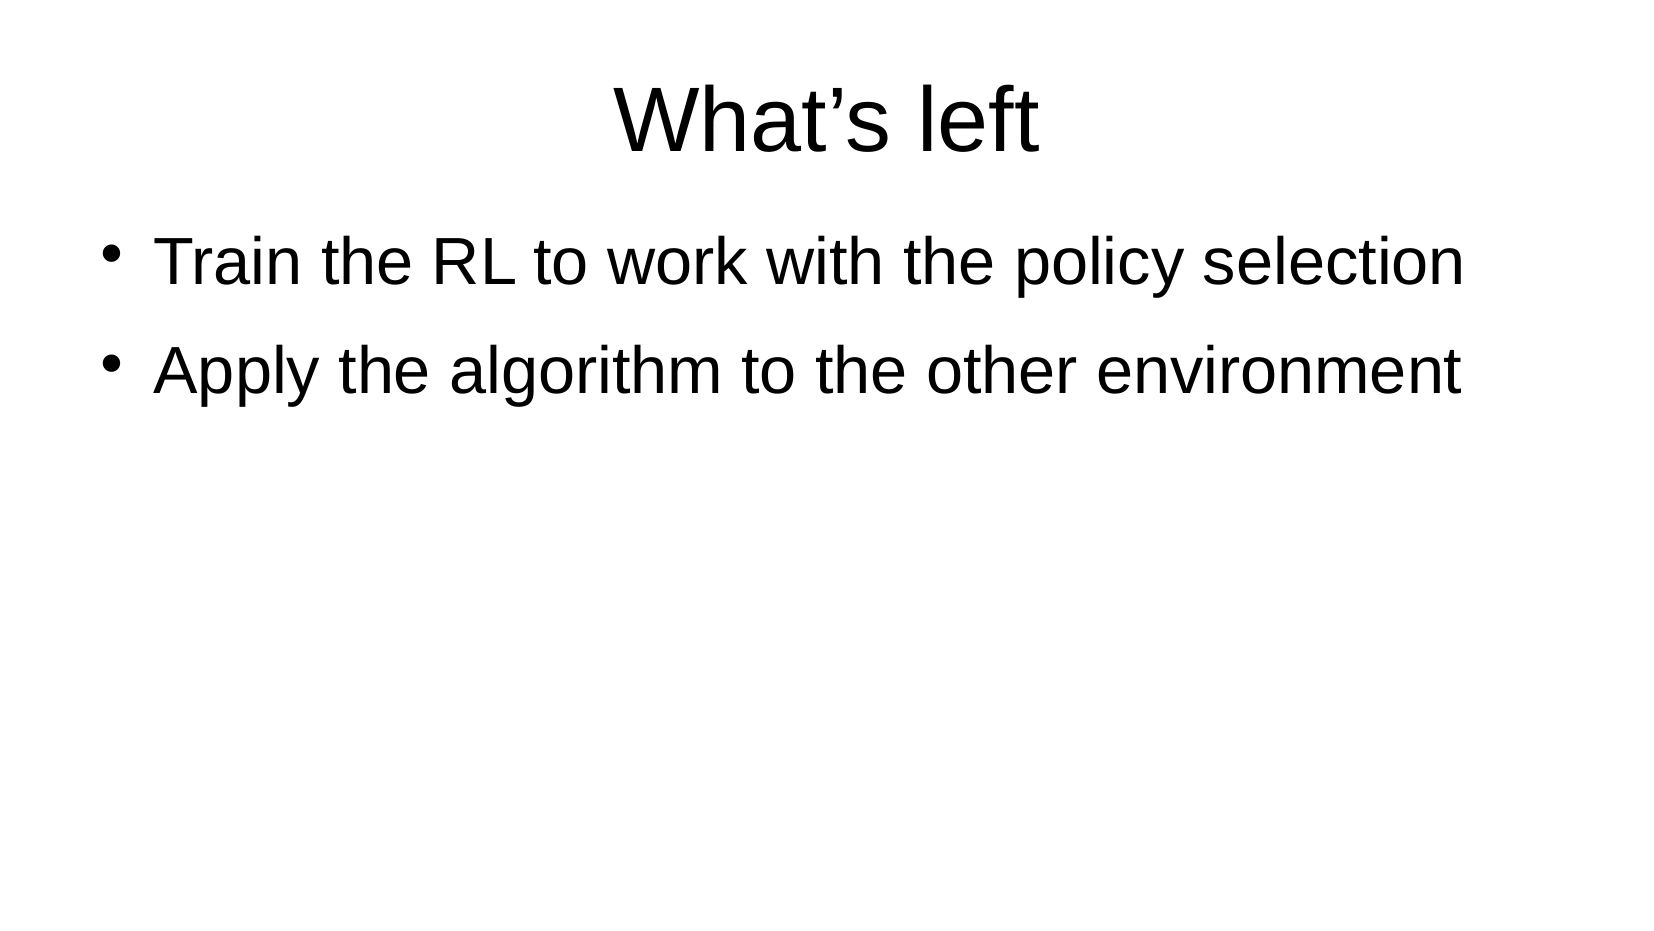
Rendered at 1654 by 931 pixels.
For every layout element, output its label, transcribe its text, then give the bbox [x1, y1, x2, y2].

text_box Train the RL to work with the policy selection Apply the algorithm to the other environment [82, 217, 1571, 757]
text_box What’s left [82, 37, 1571, 193]
